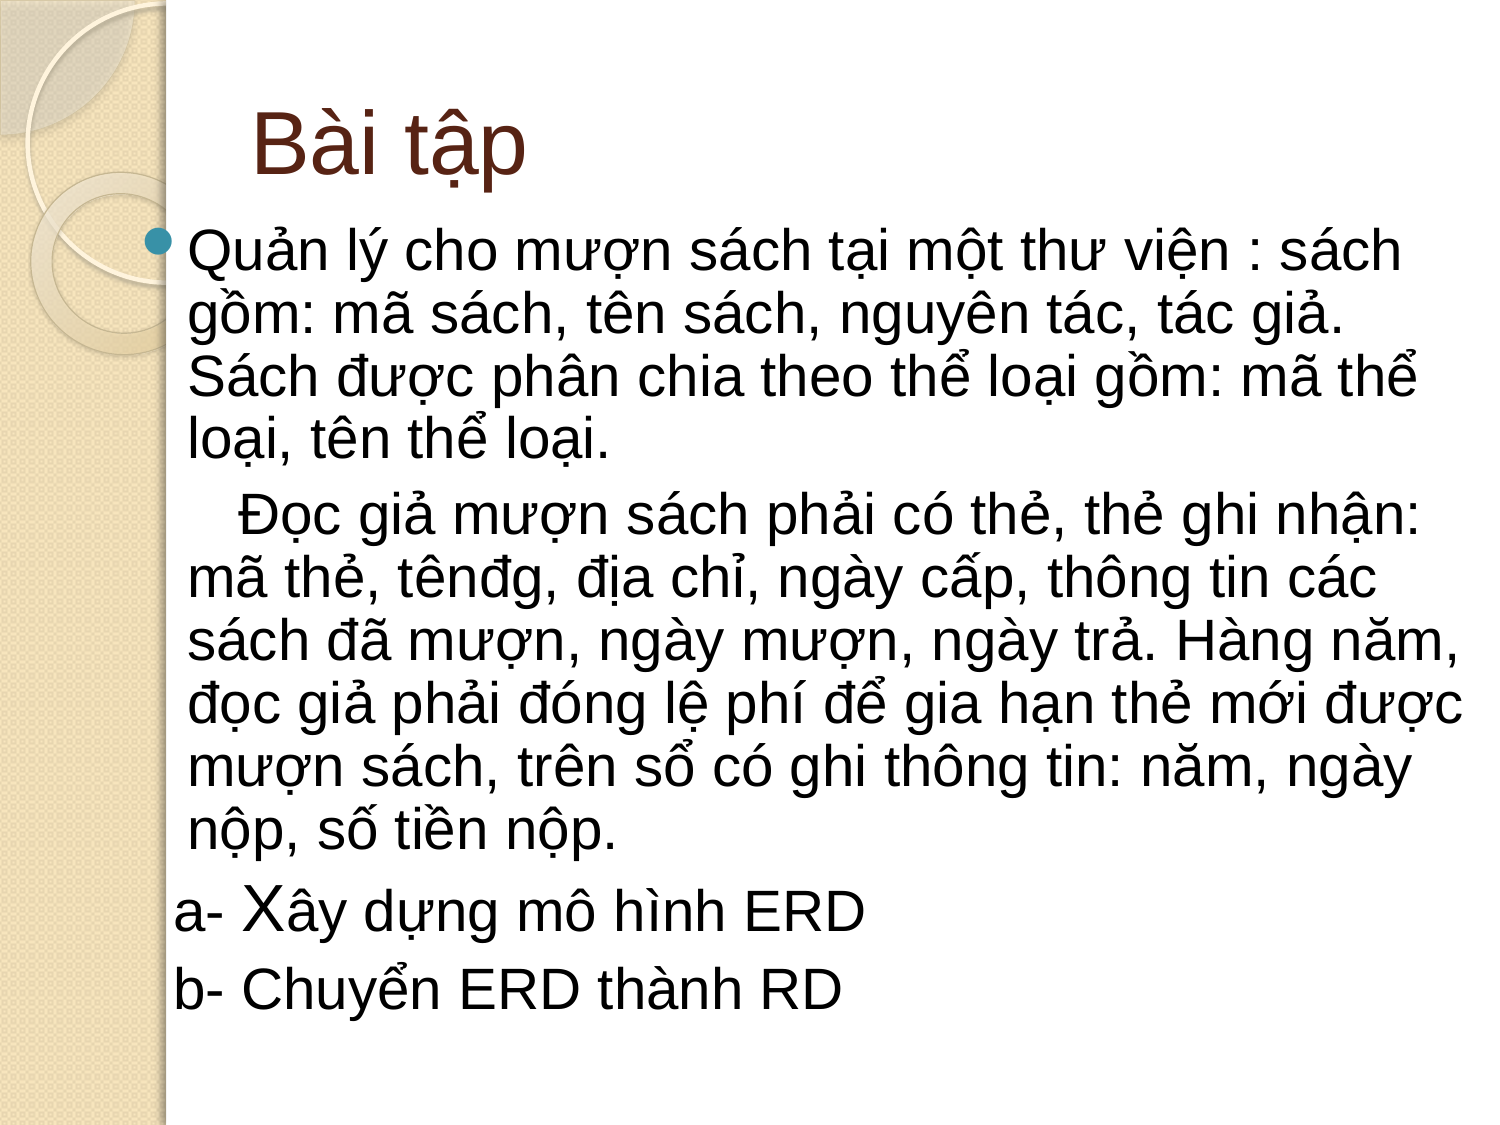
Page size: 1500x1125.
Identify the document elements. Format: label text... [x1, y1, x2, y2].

list Quản lý cho mượn sách tại một thư viện : sách gồm: mã sách, tên sách, nguyên tác, tác giả. Sách được phân chia theo thể loại gồm: mã thể loại, tên thể loại. Đọc giả mượn sách phải có thẻ, thẻ ghi nhận: mã thẻ, tênđg, địa chỉ, ngày cấp, thông tin các sách đã mượn, ngày mượn, ngày trả. Hàng năm, đọc giả phải đóng lệ phí để gia hạn thẻ mới được mượn sách, trên sổ có ghi thông tin: năm, ngày nộp, số tiền nộp. a- Xây dựng mô hình ERD b- Chuyển ERD thành RD [112, 212, 1488, 1088]
title Bài tập [235, 45, 1466, 212]
